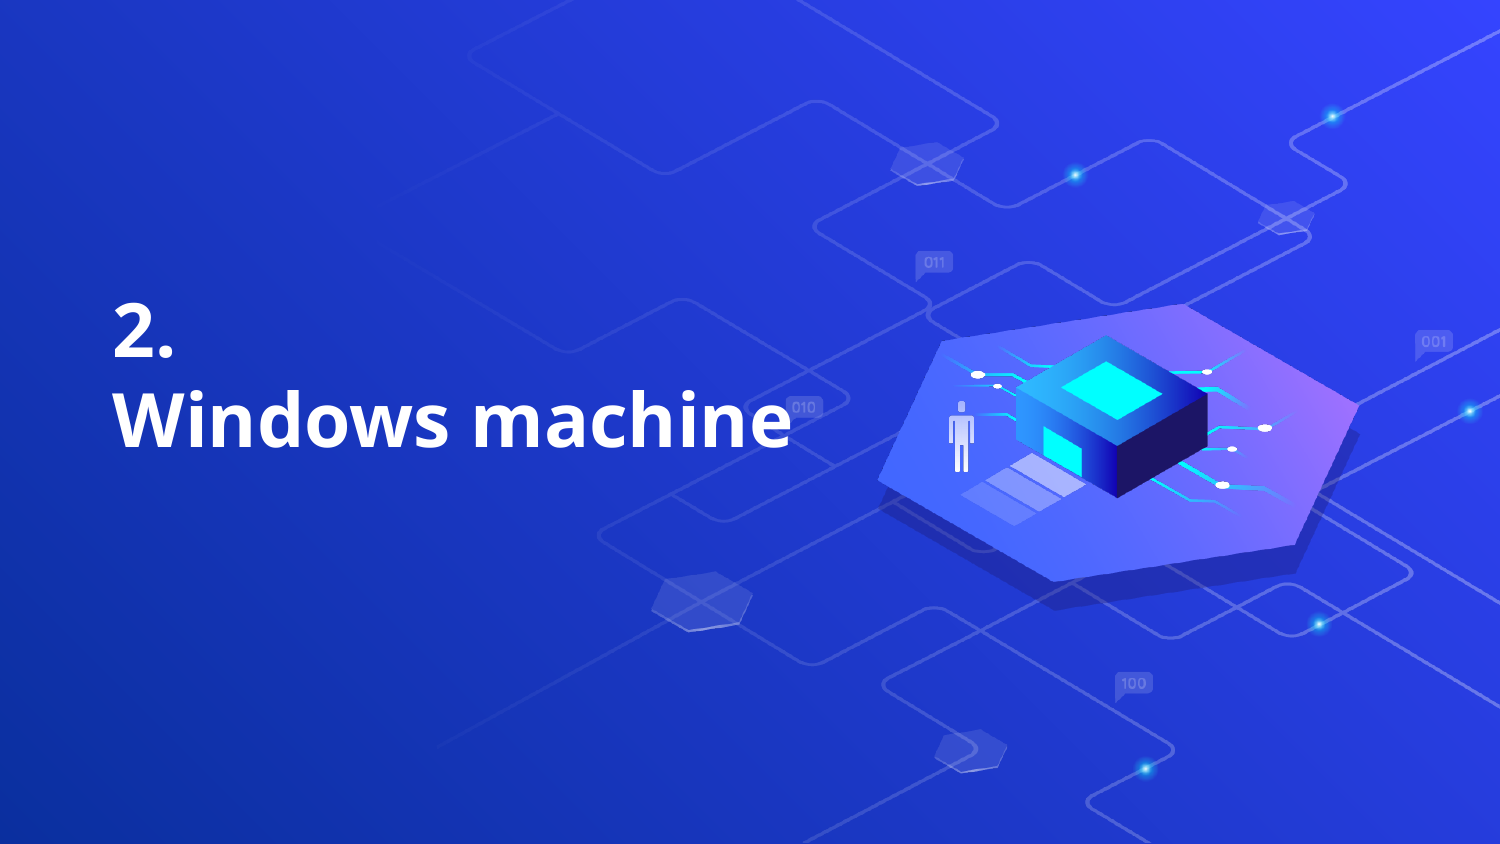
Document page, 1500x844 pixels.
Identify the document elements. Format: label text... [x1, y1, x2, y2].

picture [0, 0, 1500, 844]
title 2. Windows machine [112, 272, 812, 463]
